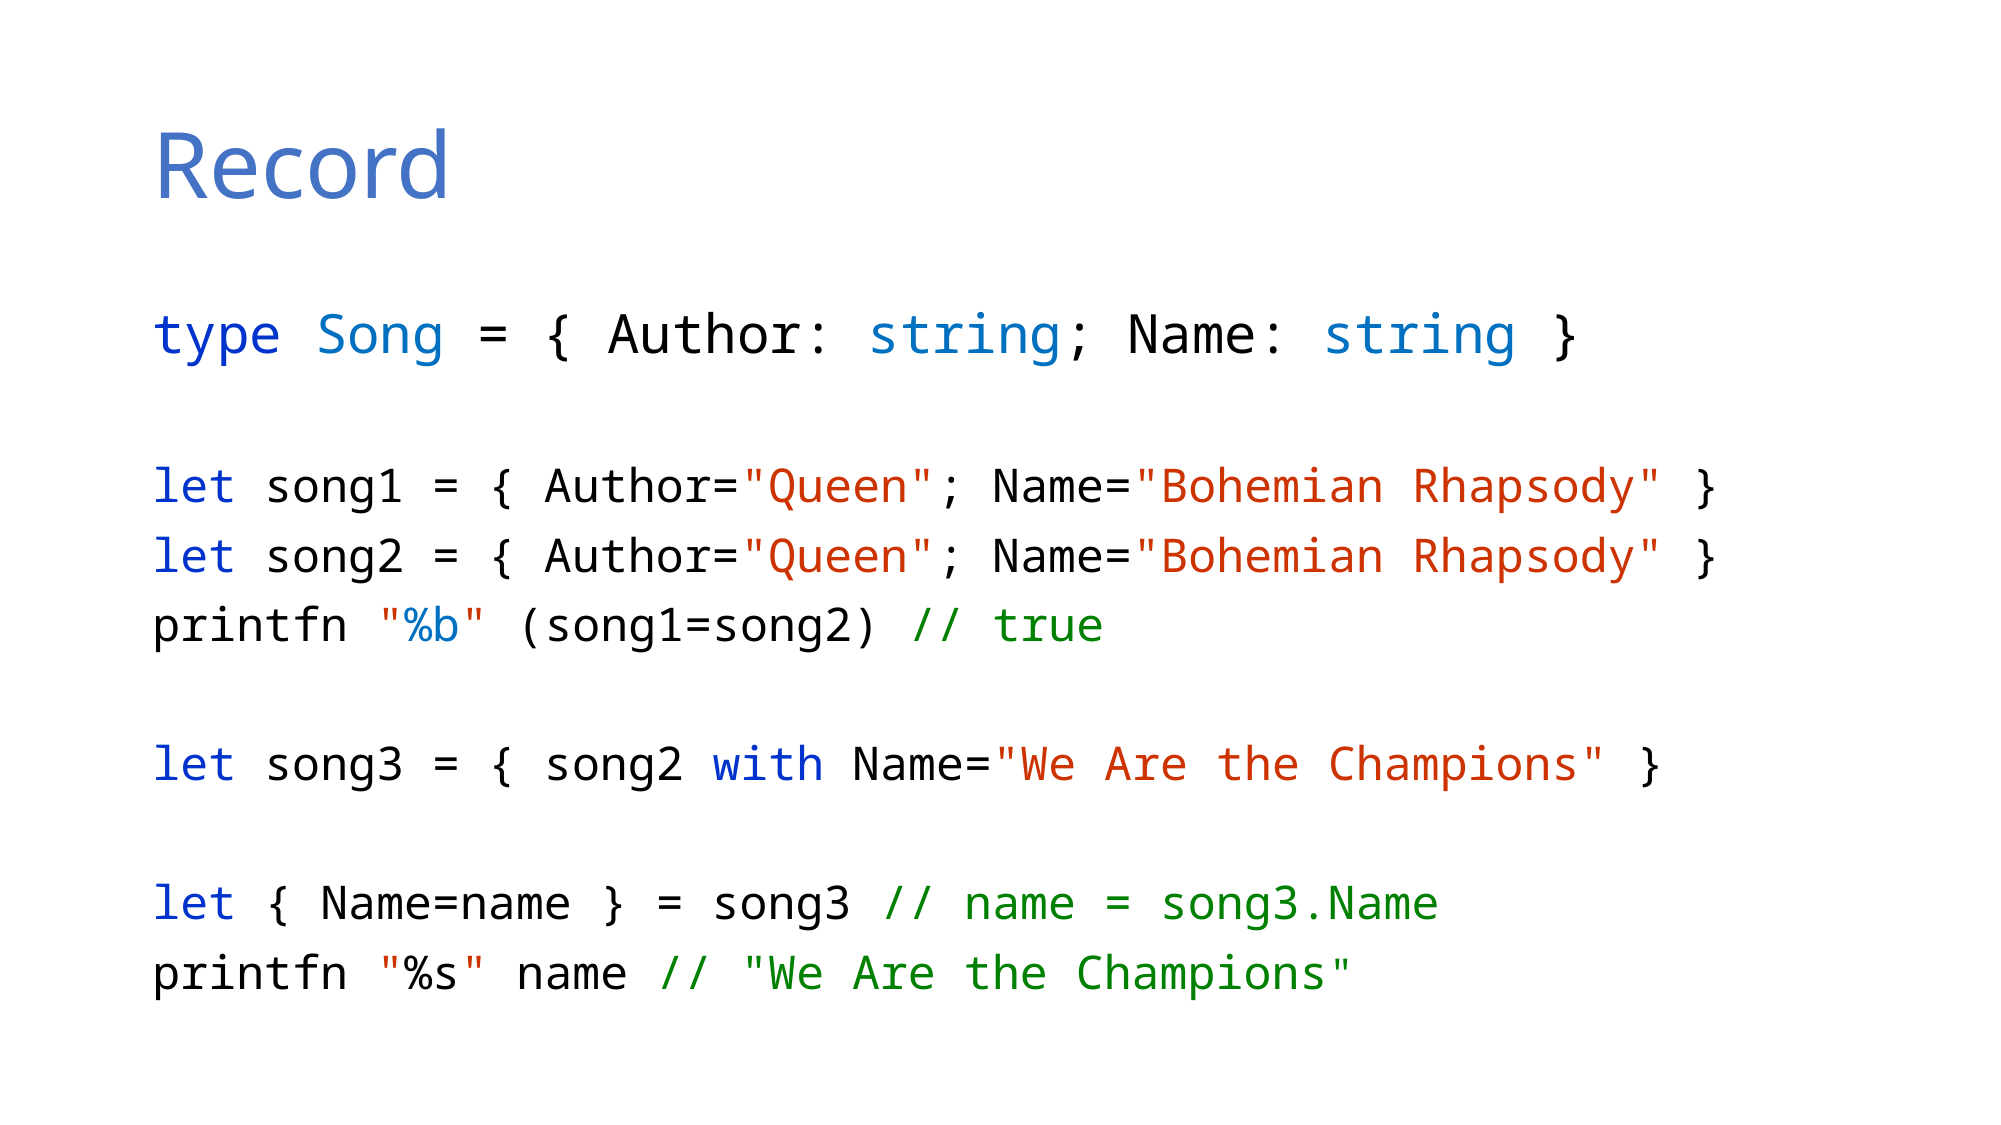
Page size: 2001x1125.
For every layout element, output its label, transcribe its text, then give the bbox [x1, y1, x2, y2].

list type Song = { Author: string; Name: string } let song1 = { Author="Queen"; Name="Bohemian Rhapsody" } let song2 = { Author="Queen"; Name="Bohemian Rhapsody" } printfn "%b" (song1=song2) // true let song3 = { song2 with Name="We Are the Champions" } let { Name=name } = song3 // name = song3.Name printfn "%s" name // "We Are the Champions" [137, 299, 1863, 1014]
title Record [137, 59, 1863, 278]
